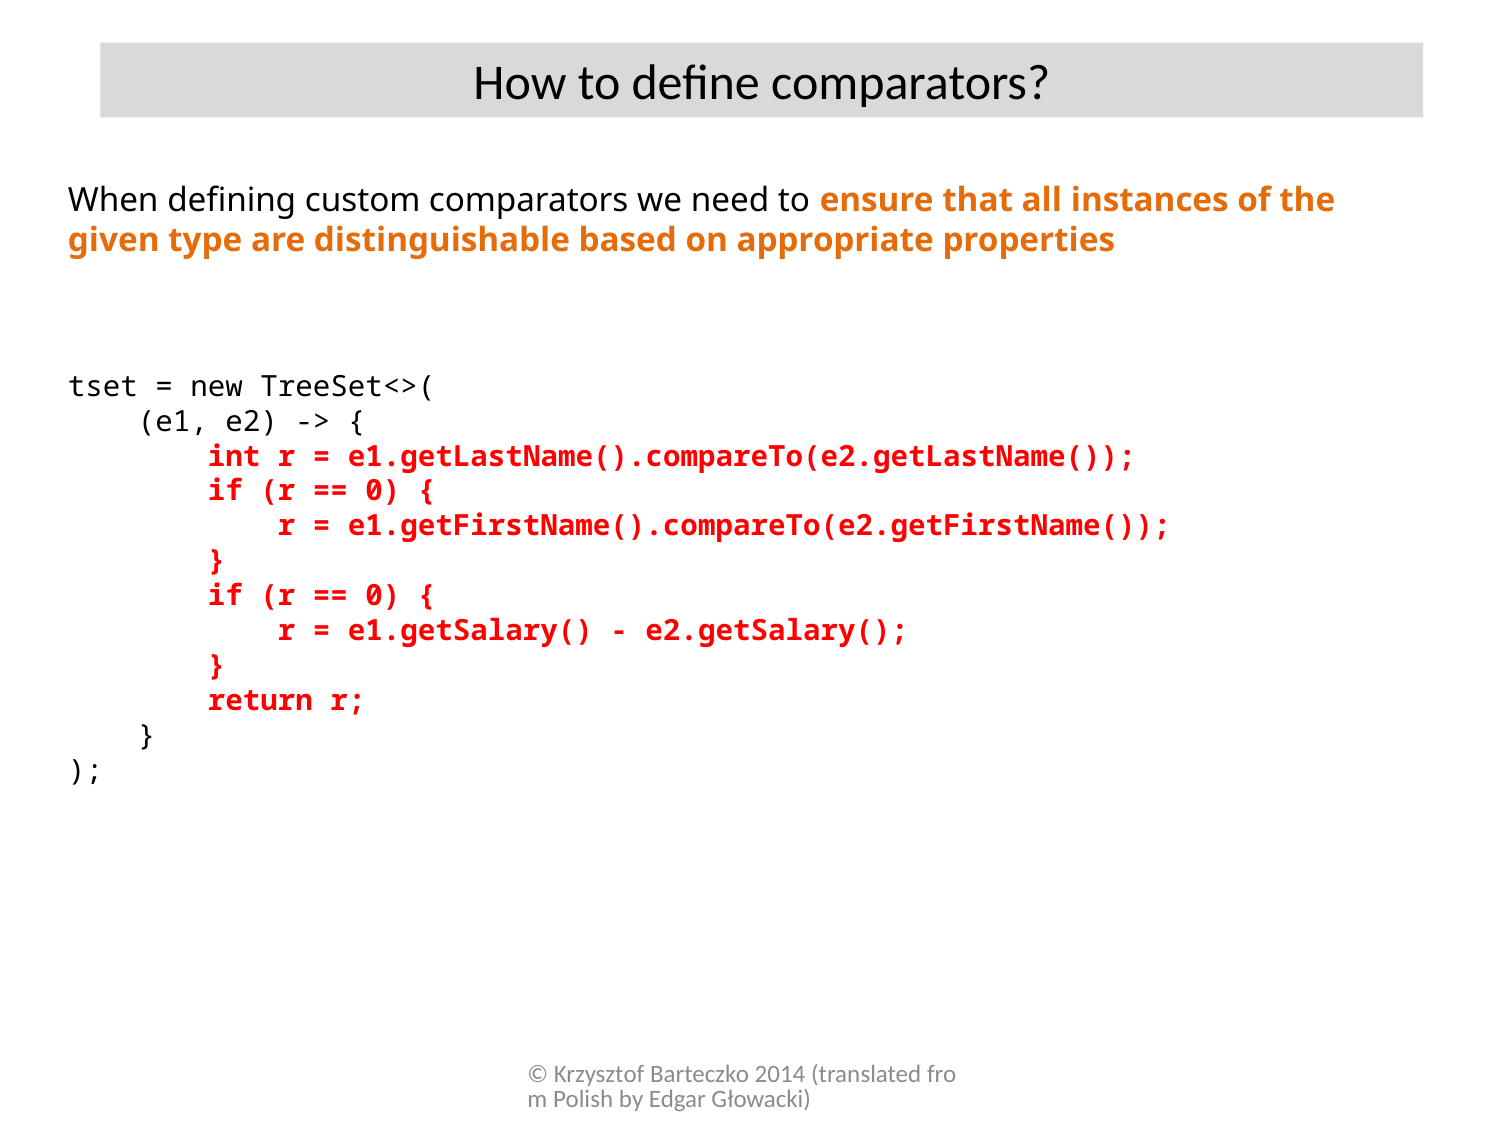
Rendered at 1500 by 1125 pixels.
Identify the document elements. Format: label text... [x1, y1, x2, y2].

text_box When defining custom comparators we need to ensure that all instances of the given type are distinguishable based on appropriate properties [53, 171, 1436, 266]
footer © Krzysztof Barteczko 2014 (translated from Polish by Edgar Głowacki) [512, 1042, 988, 1103]
text_box tset = new TreeSet<>( (e1, e2) -> { int r = e1.getLastName().compareTo(e2.getLastName()); if (r == 0) { r = e1.getFirstName().compareTo(e2.getFirstName()); } if (r == 0) { r = e1.getSalary() - e2.getSalary(); } return r; } ); [53, 359, 1436, 794]
text_box How to define comparators? [100, 42, 1424, 118]
